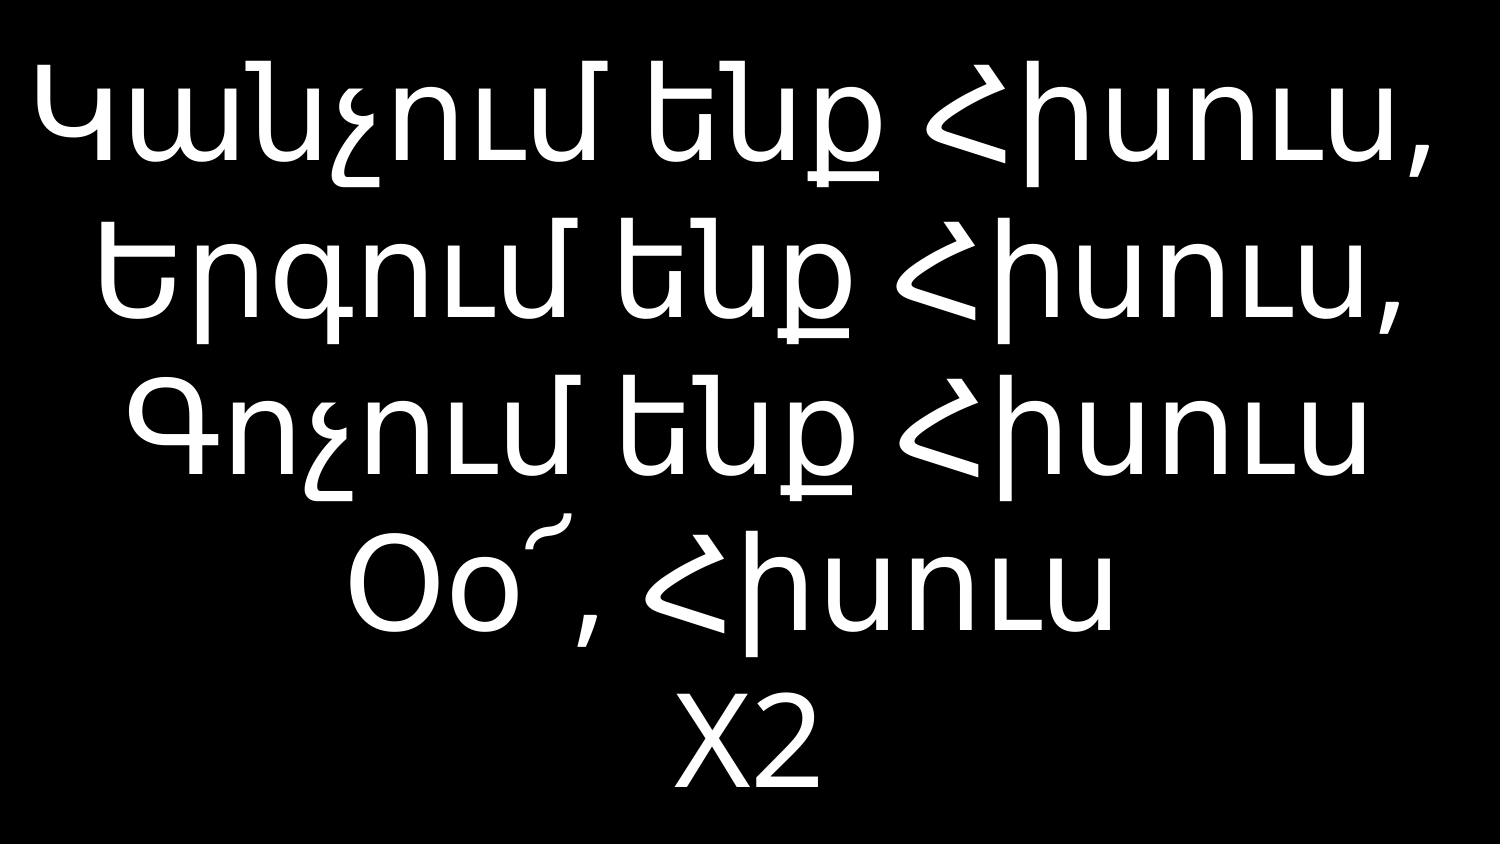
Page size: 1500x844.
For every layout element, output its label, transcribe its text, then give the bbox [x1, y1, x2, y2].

title Կանչում ենք Հիսուս, Երգում ենք Հիսուս, Գոչում ենք Հիսուս Օօ՜, Հիսուս X2 [0, 0, 1500, 844]
